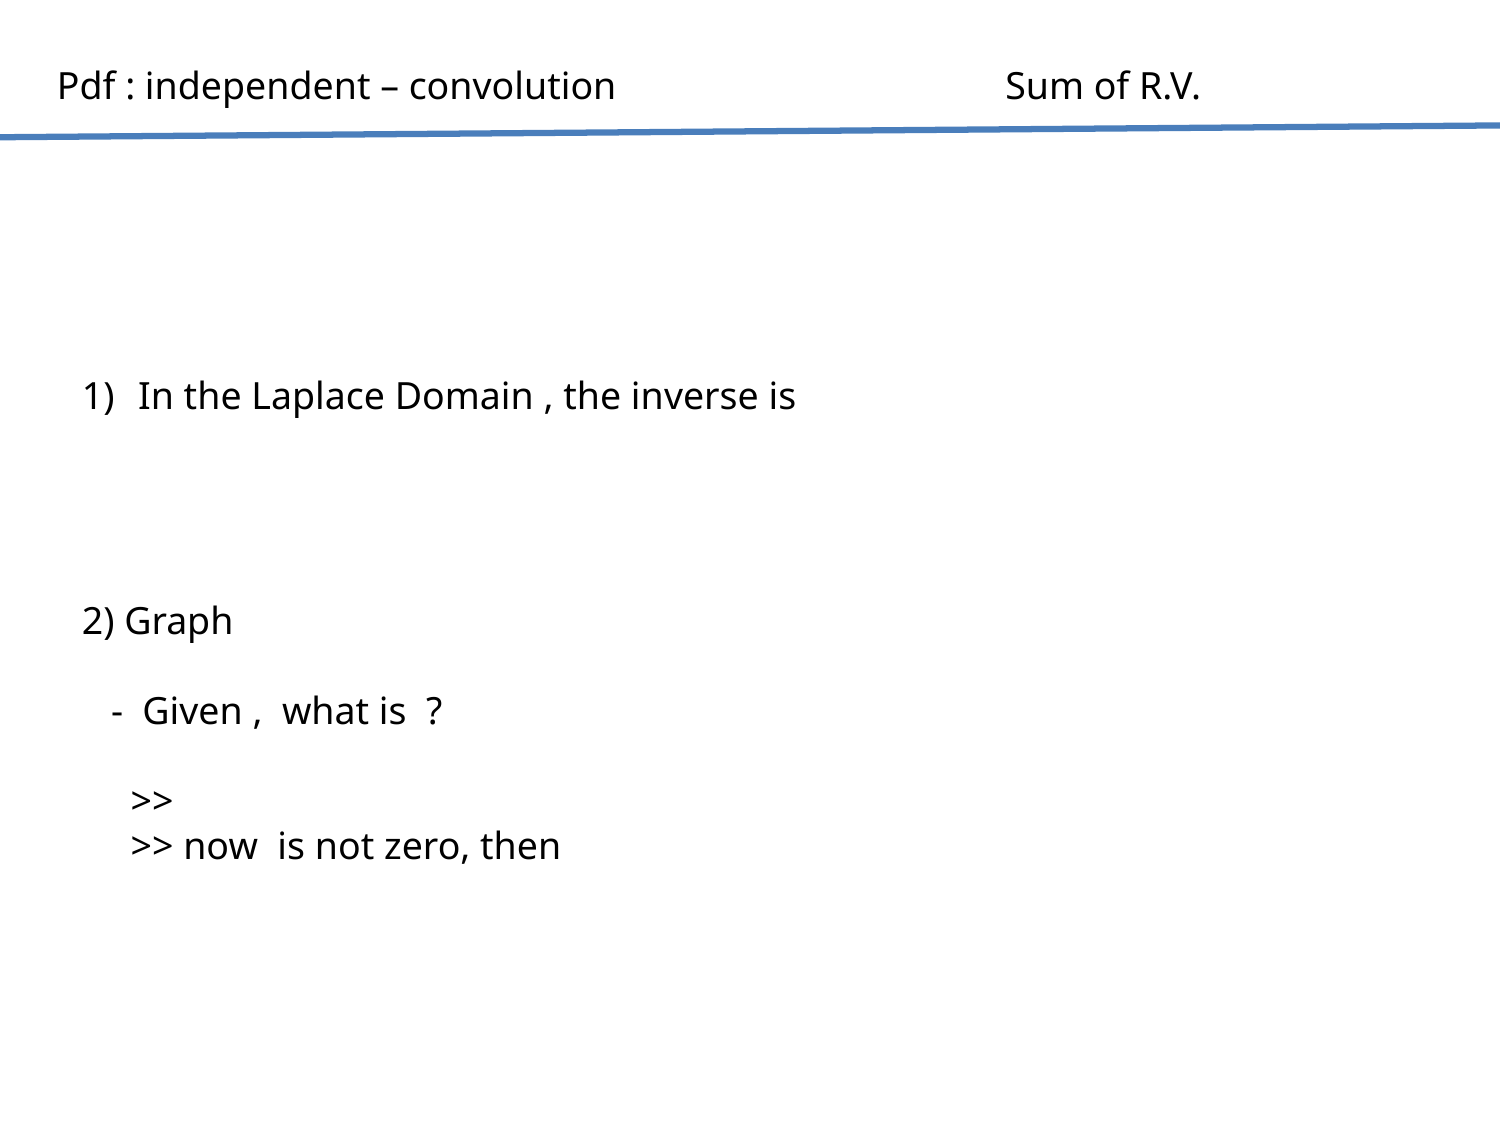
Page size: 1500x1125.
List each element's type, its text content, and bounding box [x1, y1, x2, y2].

text_box Pdf : independent – convolution Sum of R.V. [42, 54, 1391, 115]
